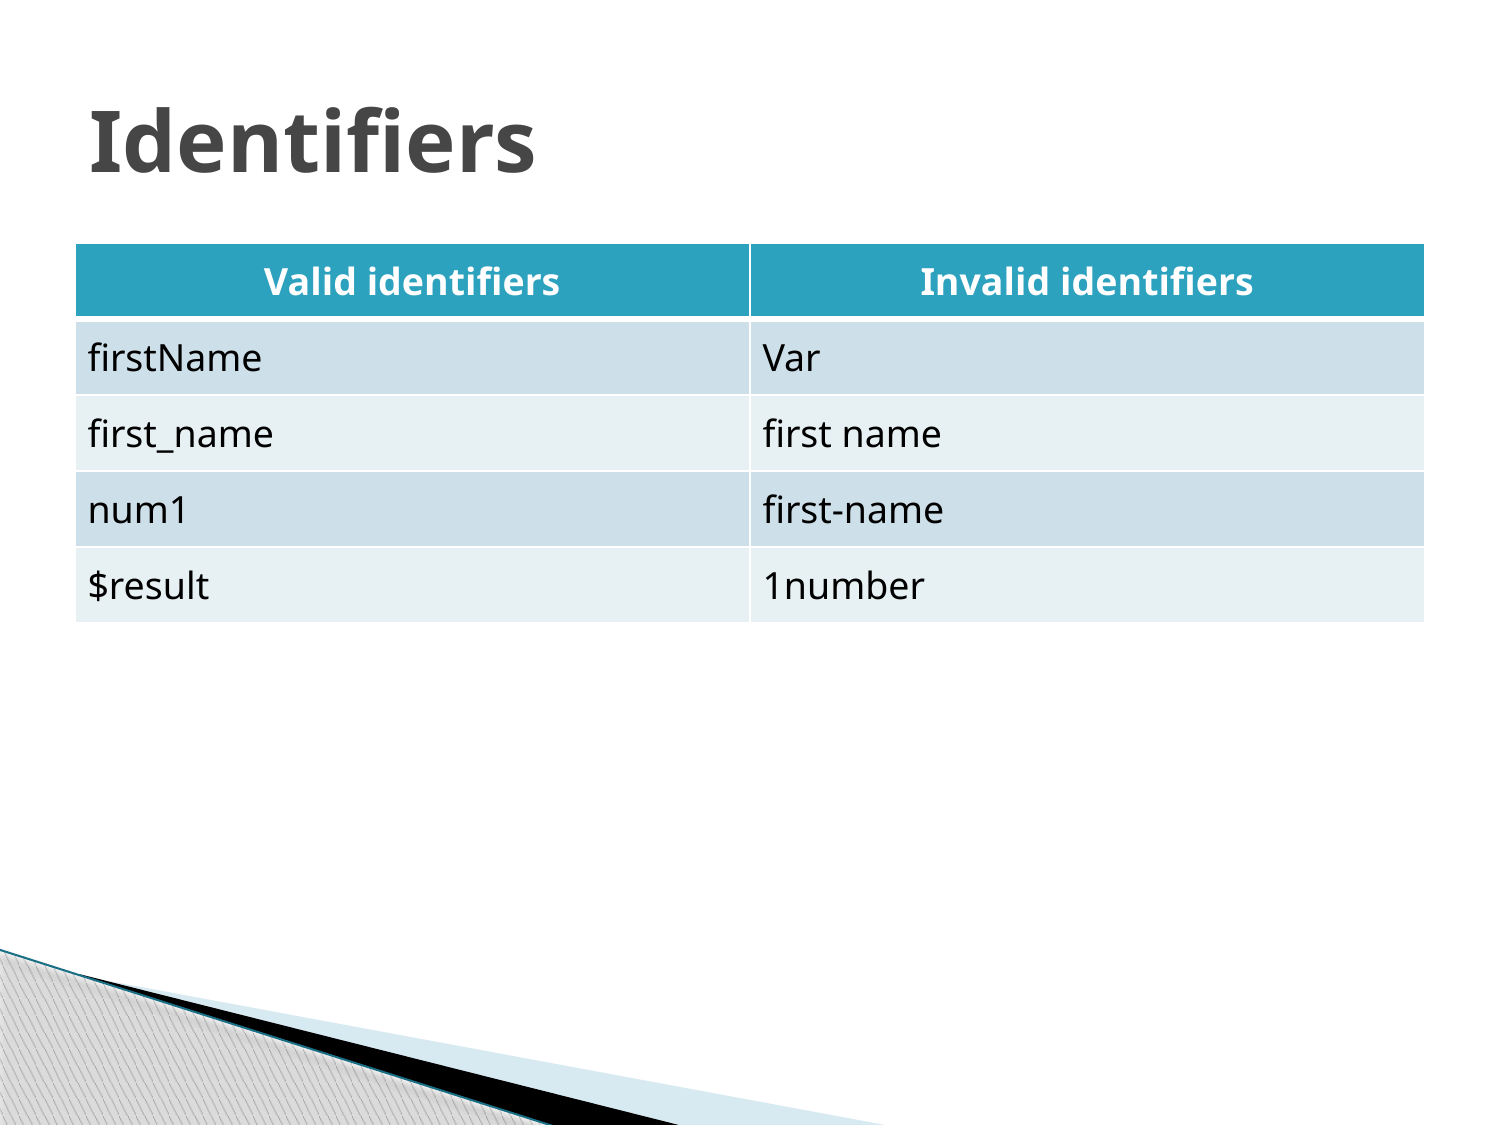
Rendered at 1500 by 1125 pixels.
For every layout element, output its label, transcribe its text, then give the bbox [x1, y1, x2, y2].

table_cell num1 [76, 472, 749, 546]
table_cell Var [751, 322, 1424, 394]
table_cell firstName [76, 322, 749, 394]
table_header Valid identifiers [76, 244, 749, 316]
table_cell first_name [76, 396, 749, 470]
table_cell first-name [751, 472, 1424, 546]
table_cell $result [76, 548, 749, 622]
table_header Invalid identifiers [751, 244, 1424, 316]
title Identifiers [75, 45, 1425, 233]
table_cell first name [751, 396, 1424, 470]
table_cell 1number [751, 548, 1424, 622]
